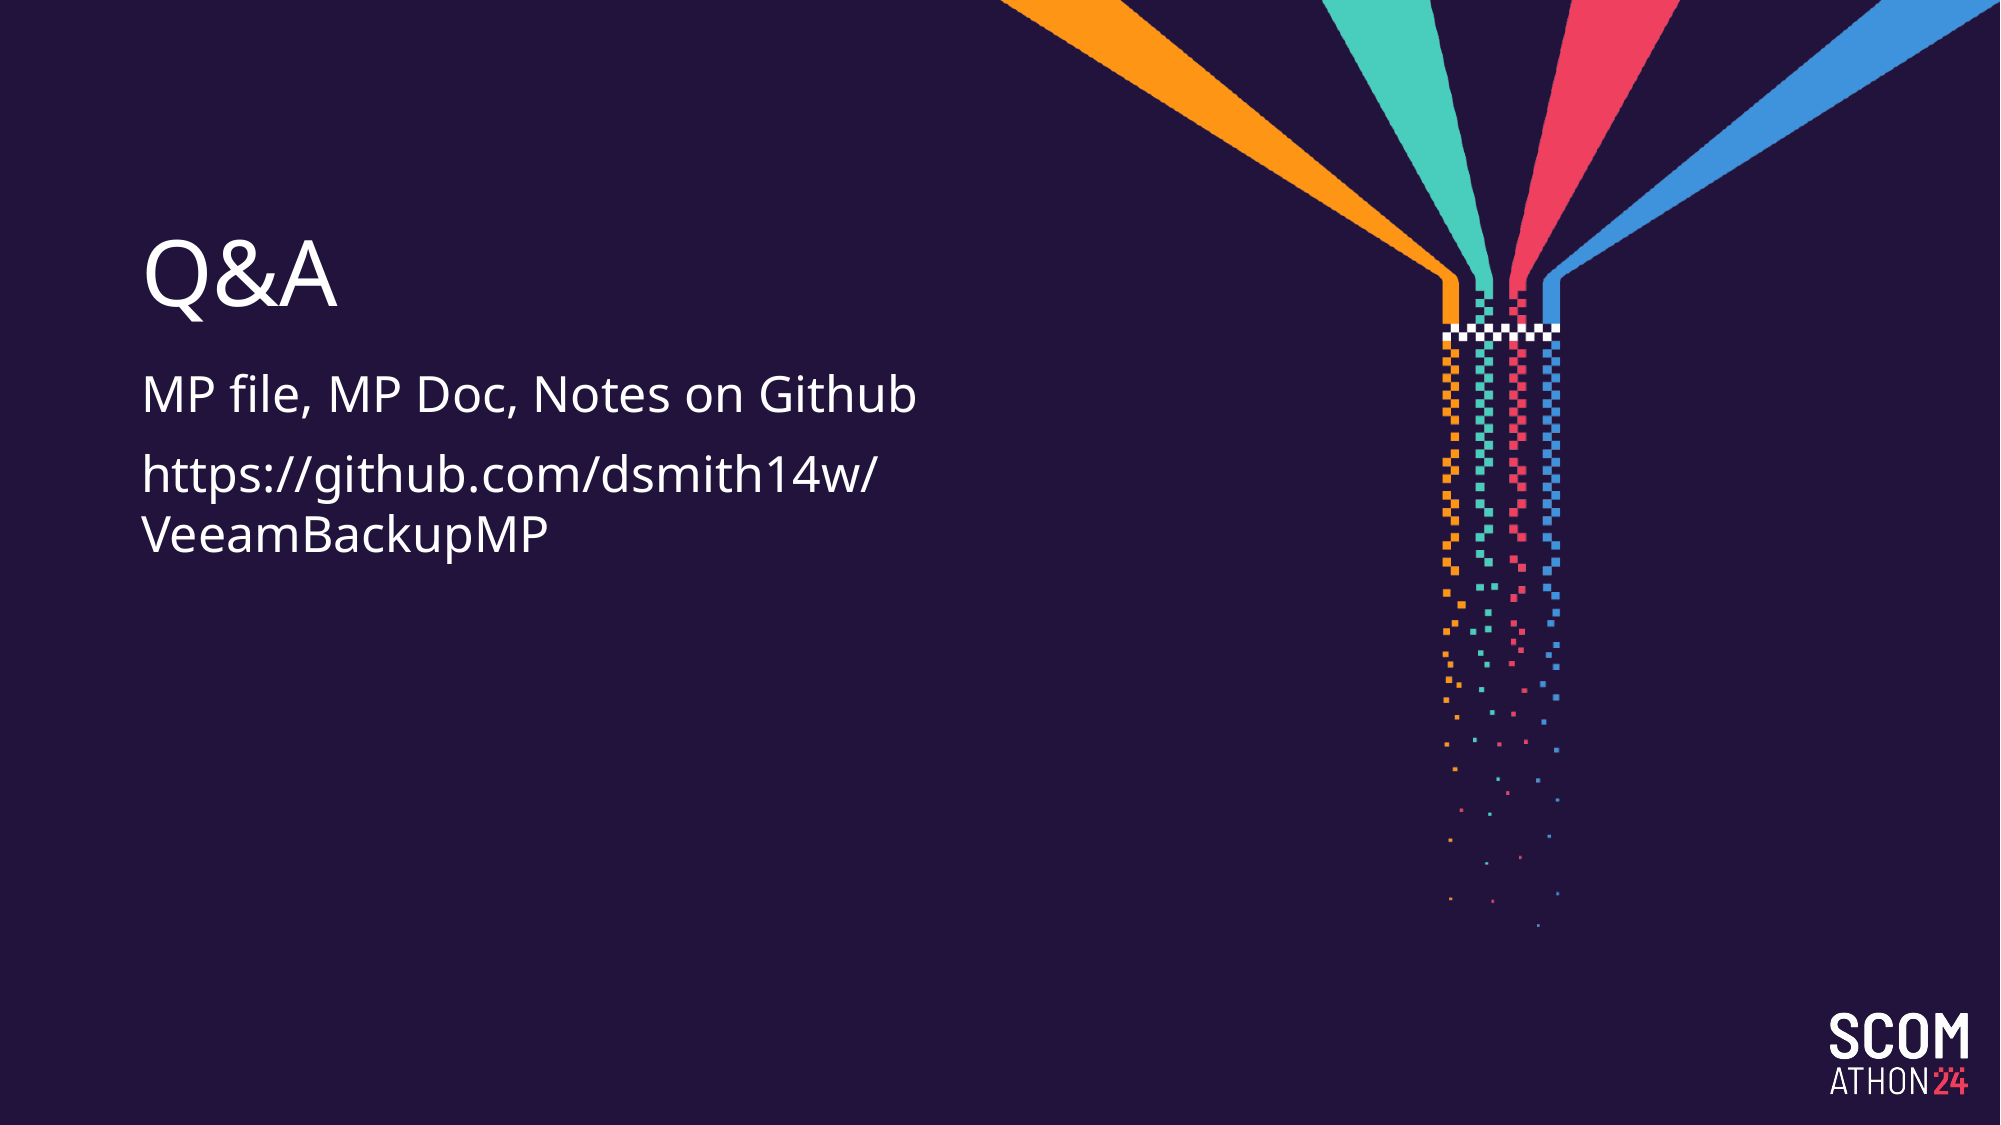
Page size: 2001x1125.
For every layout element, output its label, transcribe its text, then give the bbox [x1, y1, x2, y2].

title Q&A [126, 116, 820, 335]
picture [999, 0, 2001, 972]
list MP file, MP Doc, Notes on Github https://github.com/dsmith14w/VeeamBackupMP [126, 355, 999, 855]
picture [1826, 1008, 1972, 1099]
